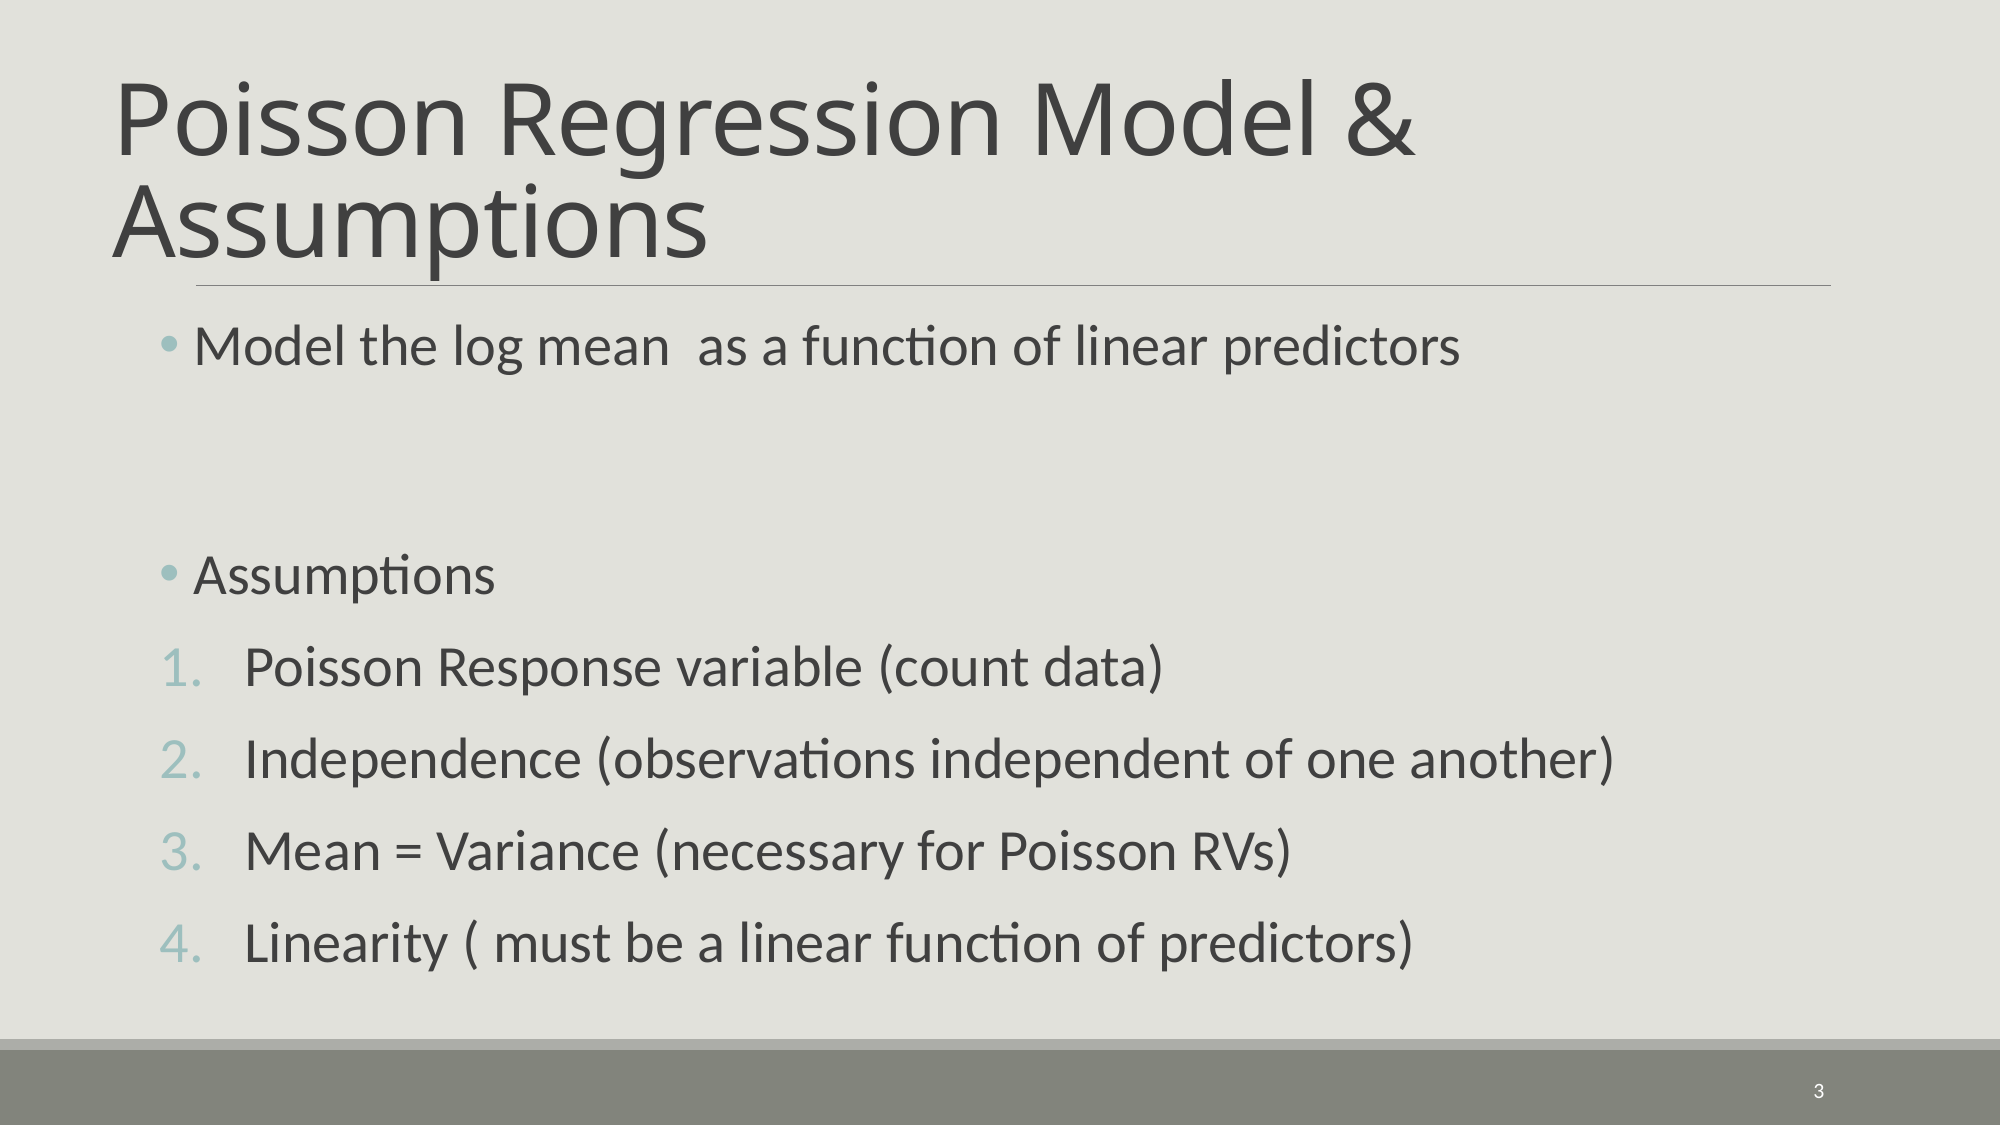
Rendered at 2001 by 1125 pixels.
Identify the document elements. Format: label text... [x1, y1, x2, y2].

slide_number 3 [1624, 1059, 1840, 1120]
title Poisson Regression Model & Assumptions [97, 47, 1830, 285]
